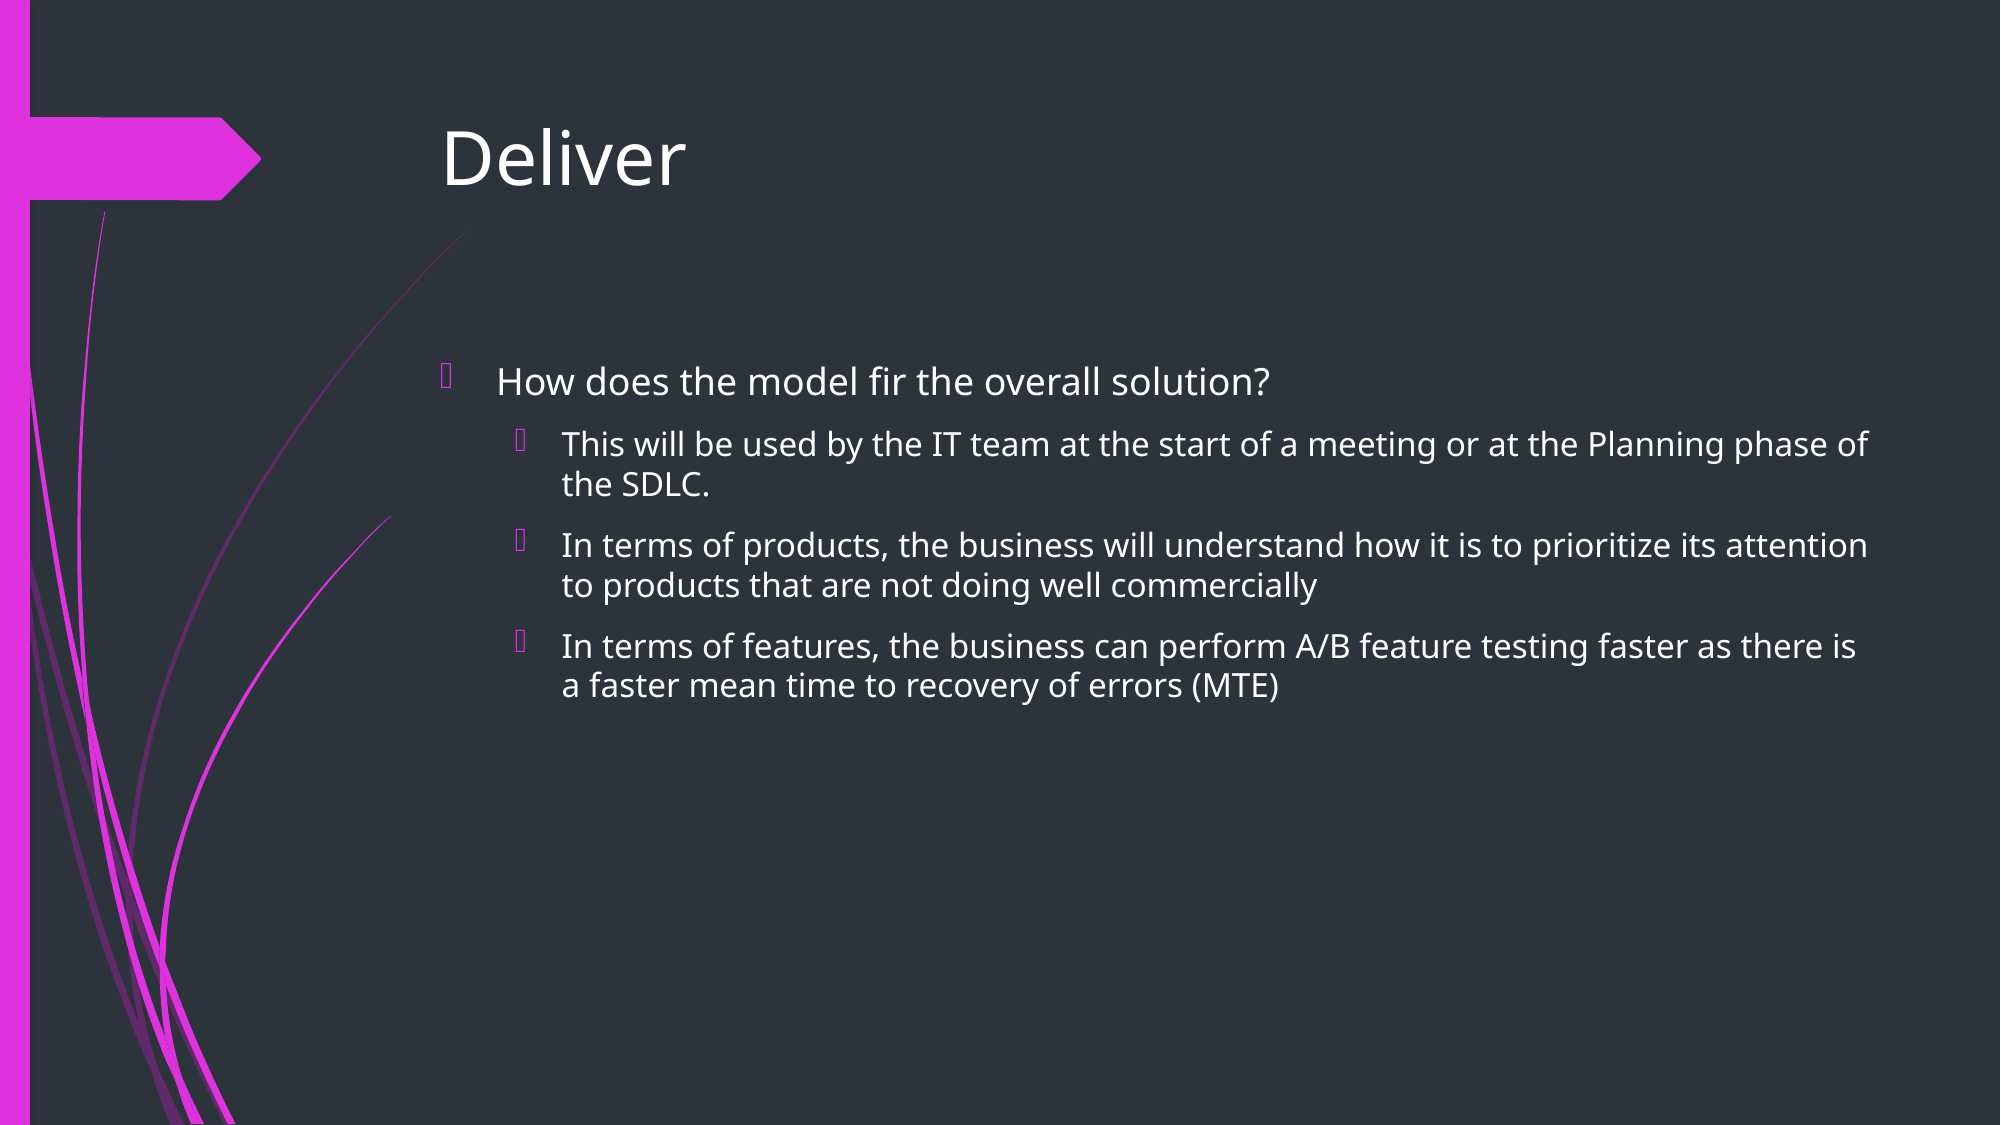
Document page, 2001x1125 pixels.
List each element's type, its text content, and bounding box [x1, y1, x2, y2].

title Deliver [425, 102, 1888, 313]
list How does the model fir the overall solution? This will be used by the IT team at the start of a meeting or at the Planning phase of the SDLC. In terms of products, the business will understand how it is to prioritize its attention to products that are not doing well commercially In terms of features, the business can perform A/B feature testing faster as there is a faster mean time to recovery of errors (MTE) [424, 350, 1888, 970]
